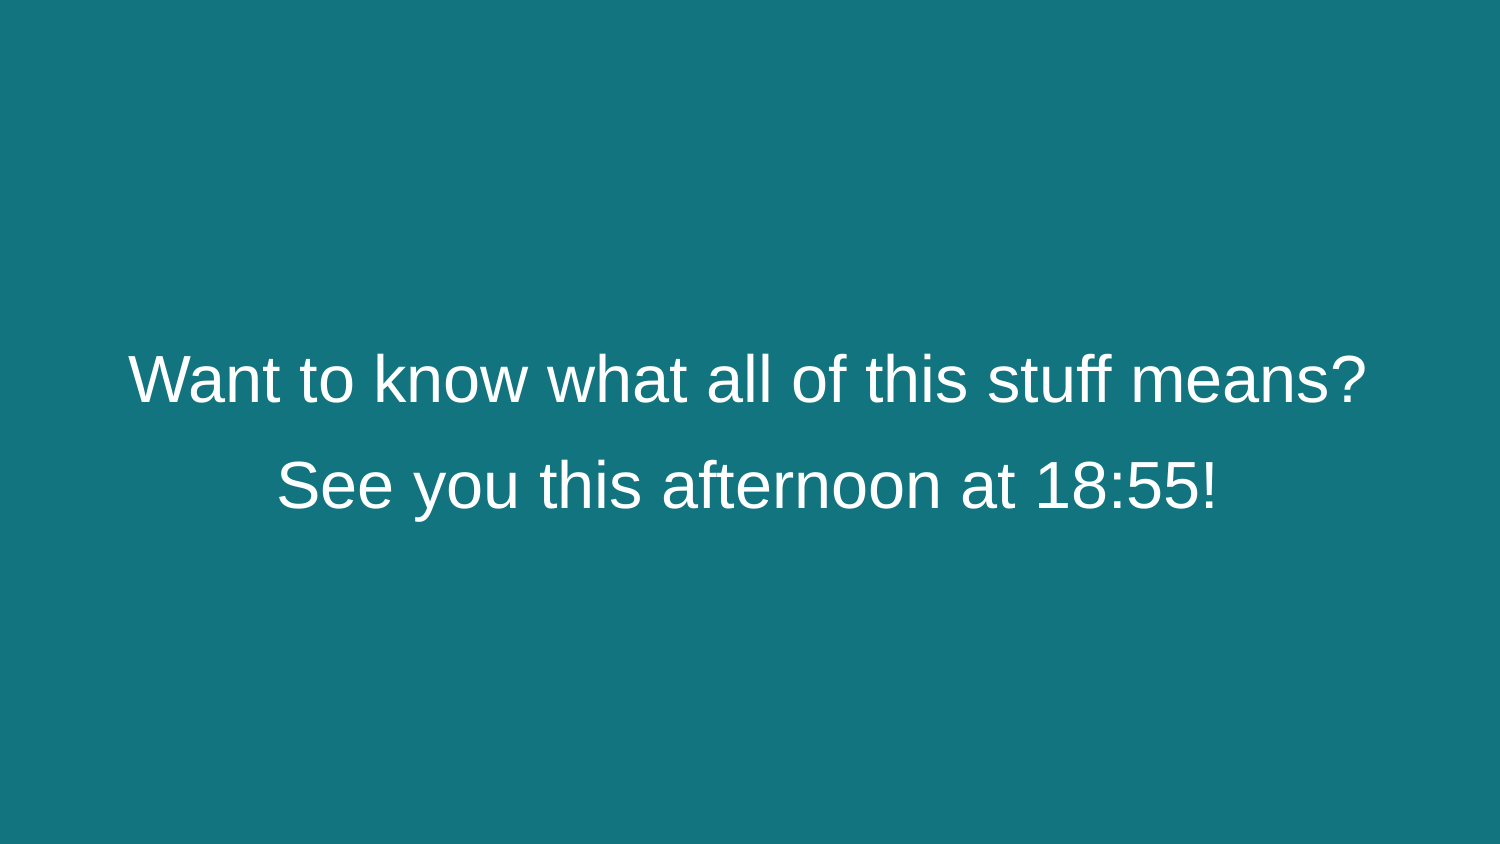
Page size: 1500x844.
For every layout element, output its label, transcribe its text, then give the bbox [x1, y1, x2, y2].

list Want to know what all of this stuff means? See you this afternoon at 18:55! [48, 70, 1449, 776]
